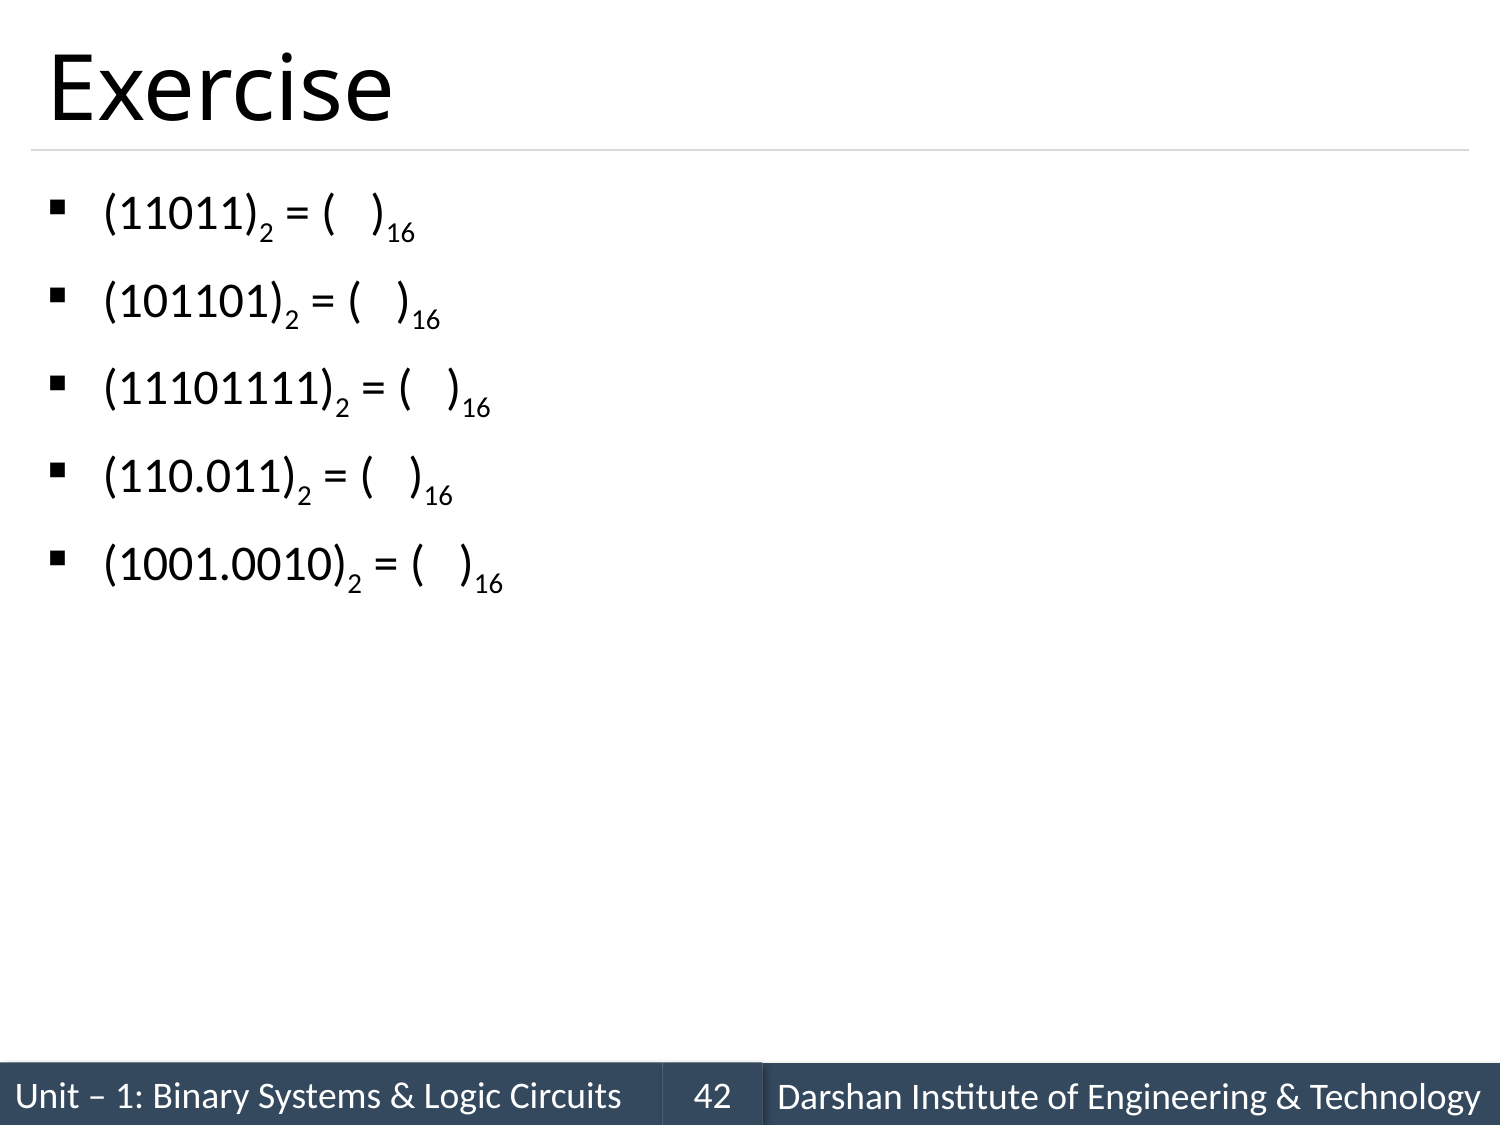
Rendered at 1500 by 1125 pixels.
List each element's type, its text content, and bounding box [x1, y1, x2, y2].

list (11011)2 = ( )16 (101101)2 = ( )16 (11101111)2 = ( )16 (110.011)2 = ( )16 (1001.0010)2 = ( )16 [31, 162, 1469, 1038]
title Exercise [31, 17, 1469, 150]
